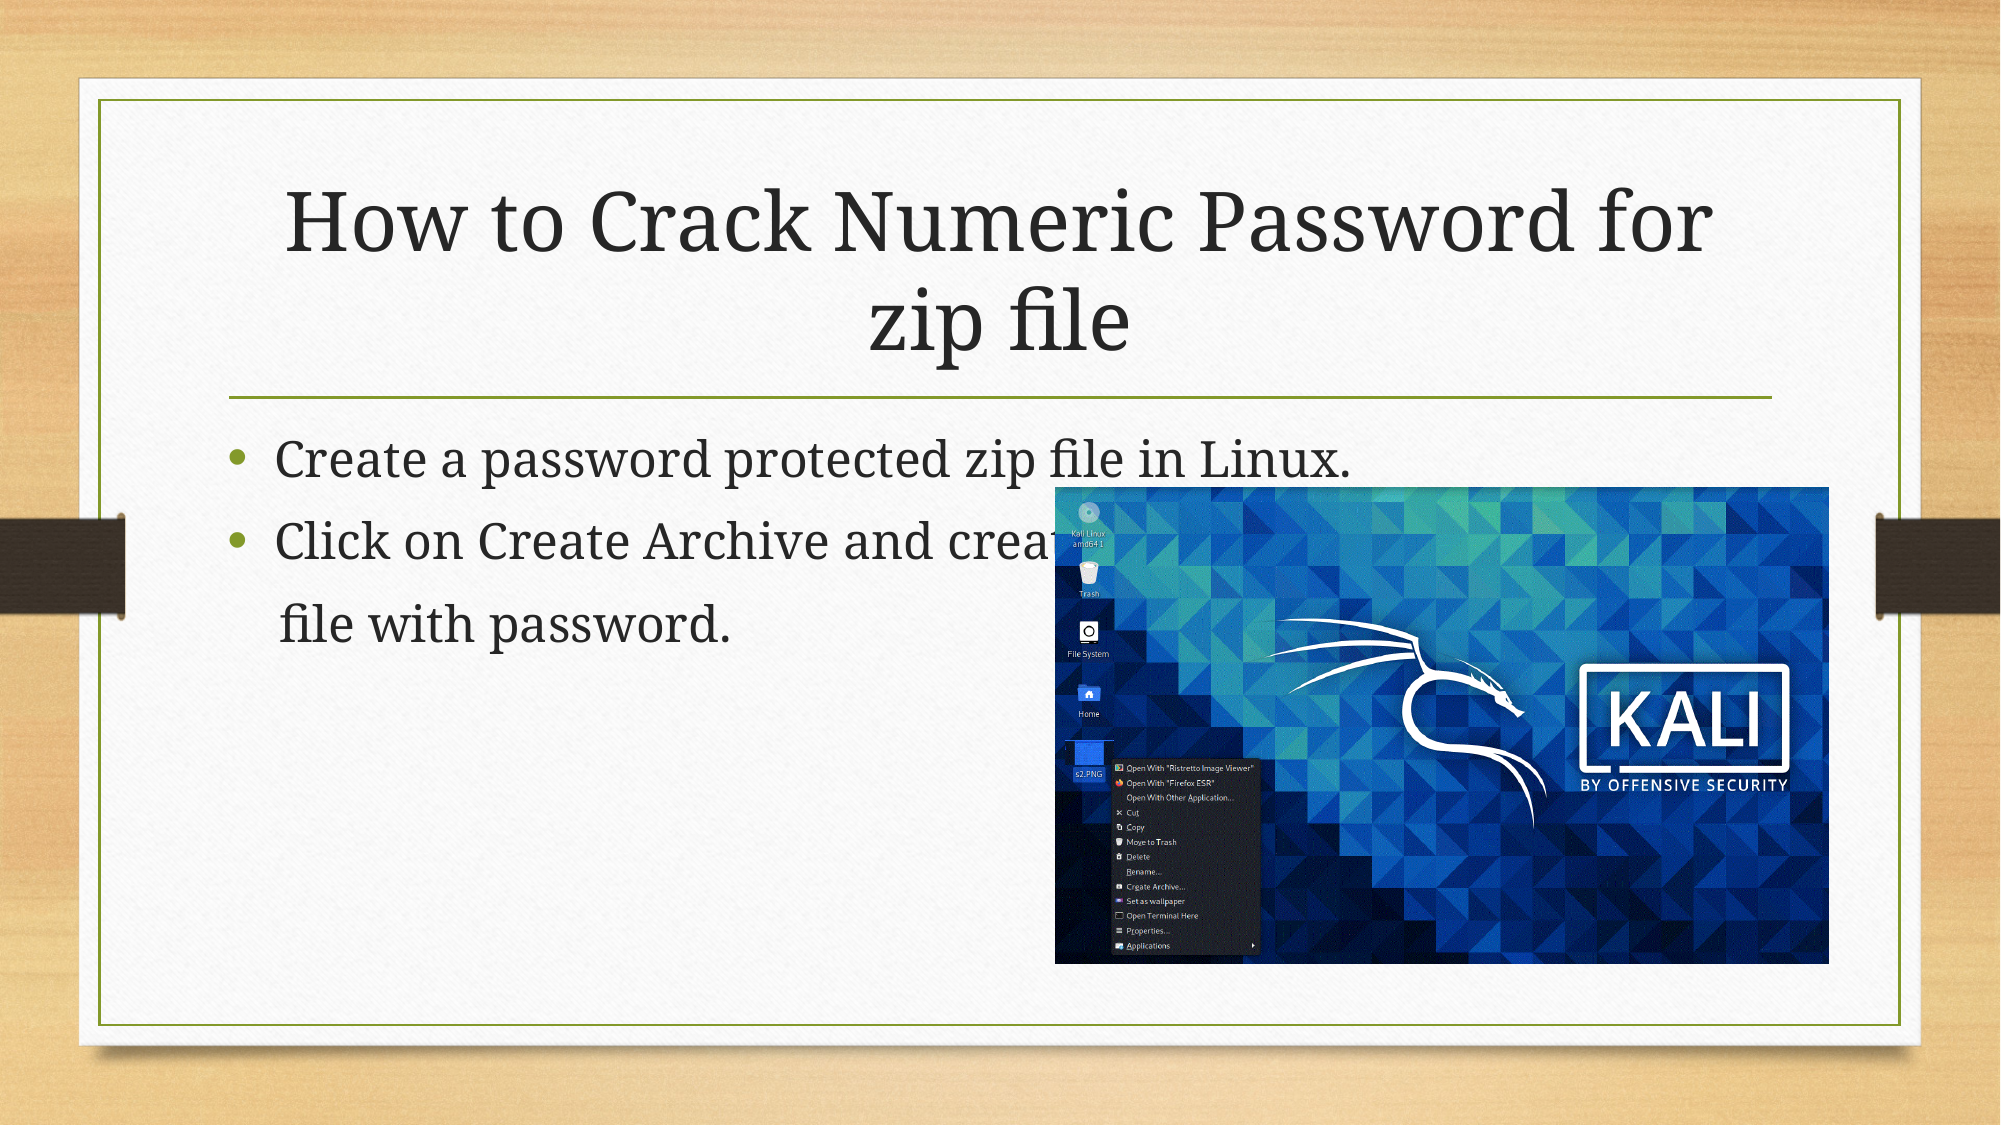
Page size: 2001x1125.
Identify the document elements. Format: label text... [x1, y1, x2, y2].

list Create a password protected zip file in Linux. Click on Create Archive and create a zip file with password. [212, 419, 1788, 964]
title How to Crack Numeric Password for zip file [212, 161, 1788, 375]
picture [0, 0, 2001, 1125]
